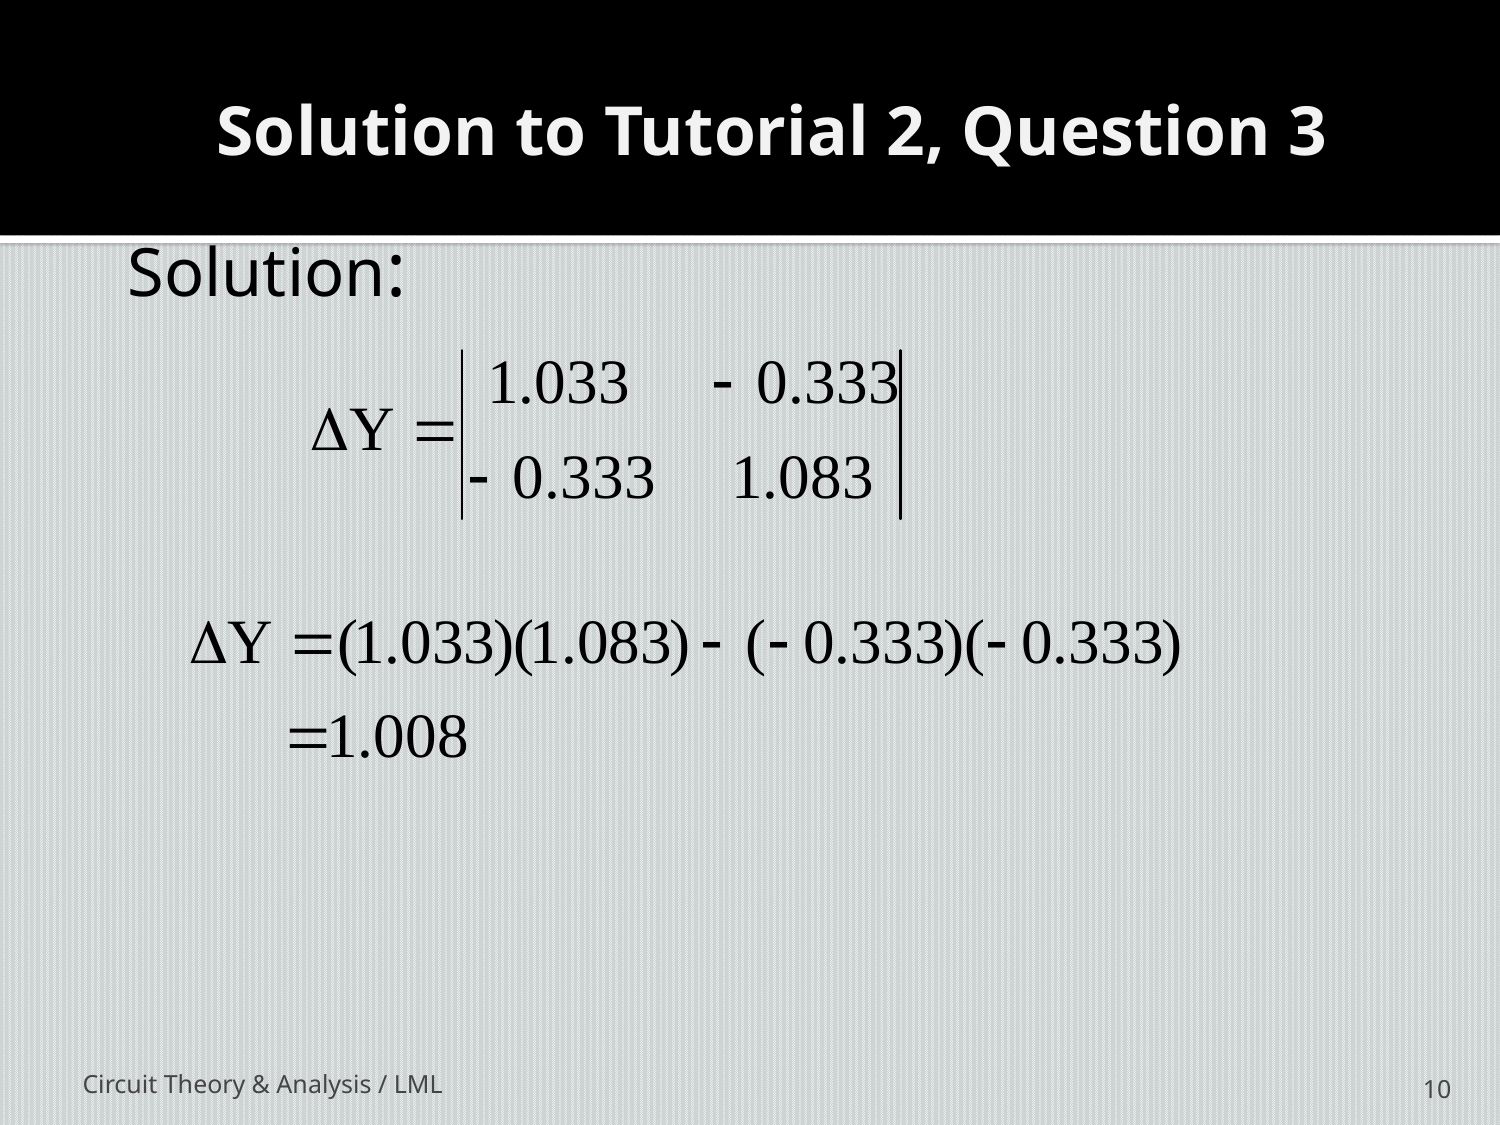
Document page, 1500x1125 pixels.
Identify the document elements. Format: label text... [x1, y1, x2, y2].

list Solution: [112, 206, 1388, 1000]
text_box Circuit Theory & Analysis / LML [75, 1053, 979, 1099]
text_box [179, 604, 1196, 774]
slide_number 10 [1345, 1062, 1467, 1108]
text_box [301, 339, 918, 530]
title Solution to Tutorial 2, Question 3 [0, 58, 1468, 197]
